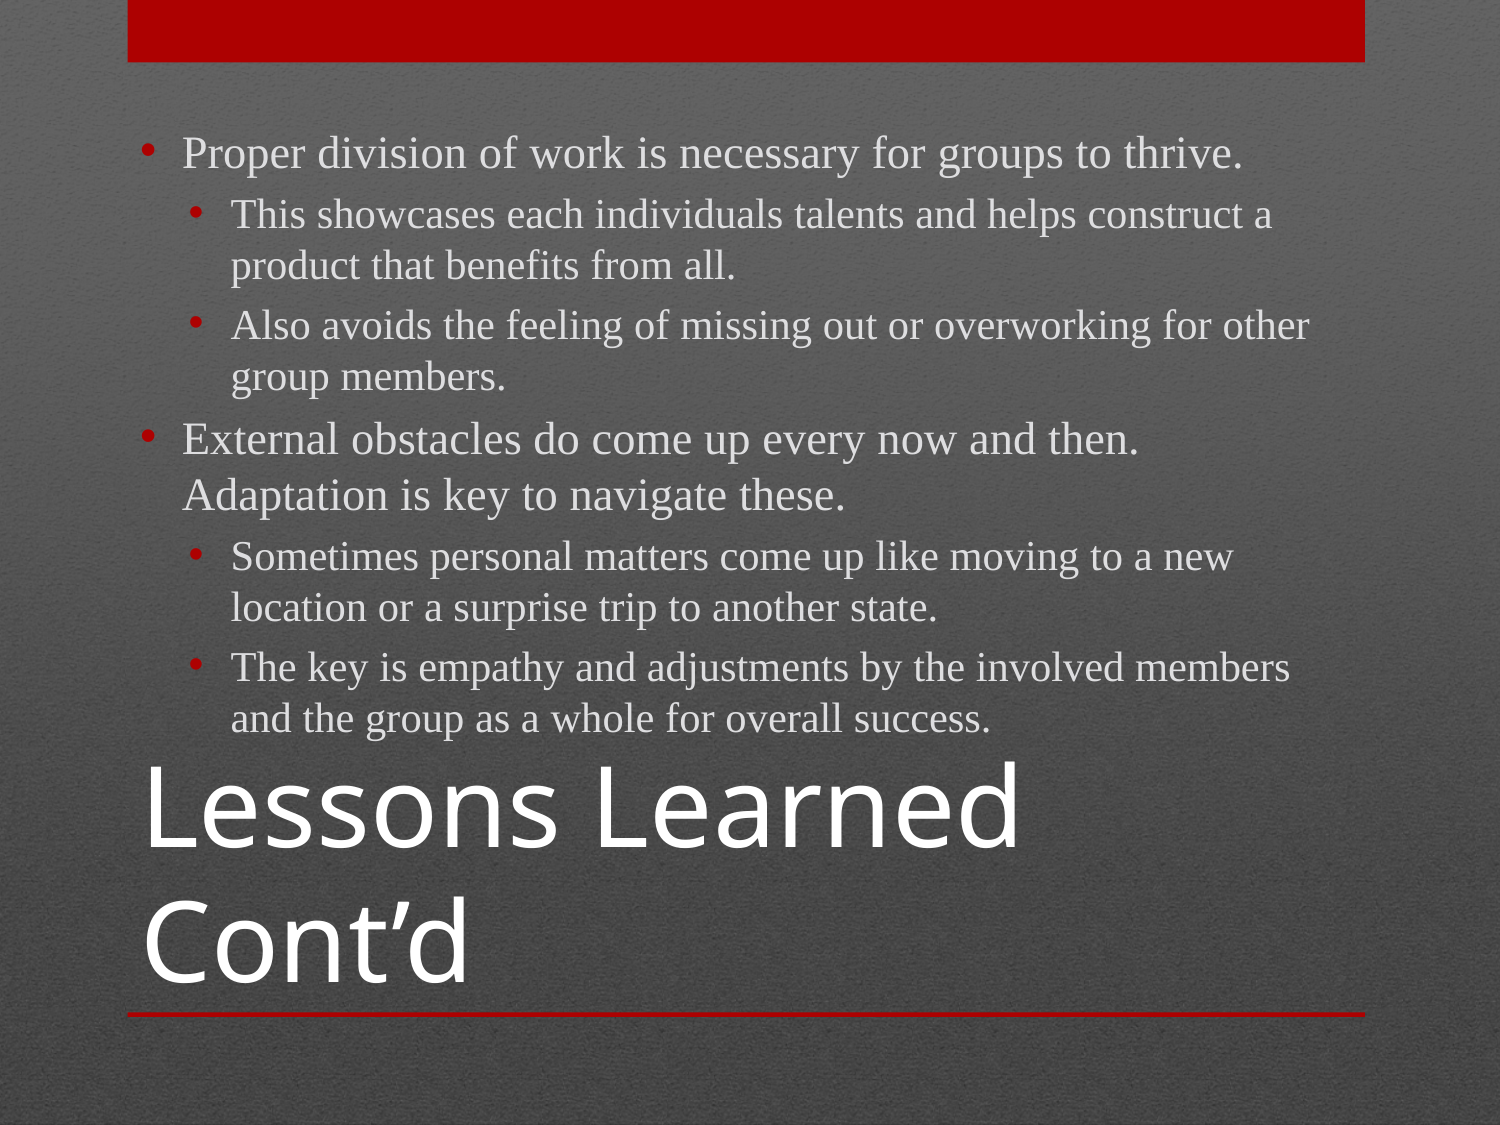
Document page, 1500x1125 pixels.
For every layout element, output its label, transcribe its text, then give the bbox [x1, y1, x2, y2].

title Lessons Learned Cont’d [125, 750, 1238, 1013]
list Proper division of work is necessary for groups to thrive. This showcases each individuals talents and helps construct a product that benefits from all. Also avoids the feeling of missing out or overworking for other group members. External obstacles do come up every now and then. Adaptation is key to navigate these. Sometimes personal matters come up like moving to a new location or a surprise trip to another state. The key is empathy and adjustments by the involved members and the group as a whole for overall success. [125, 112, 1363, 750]
